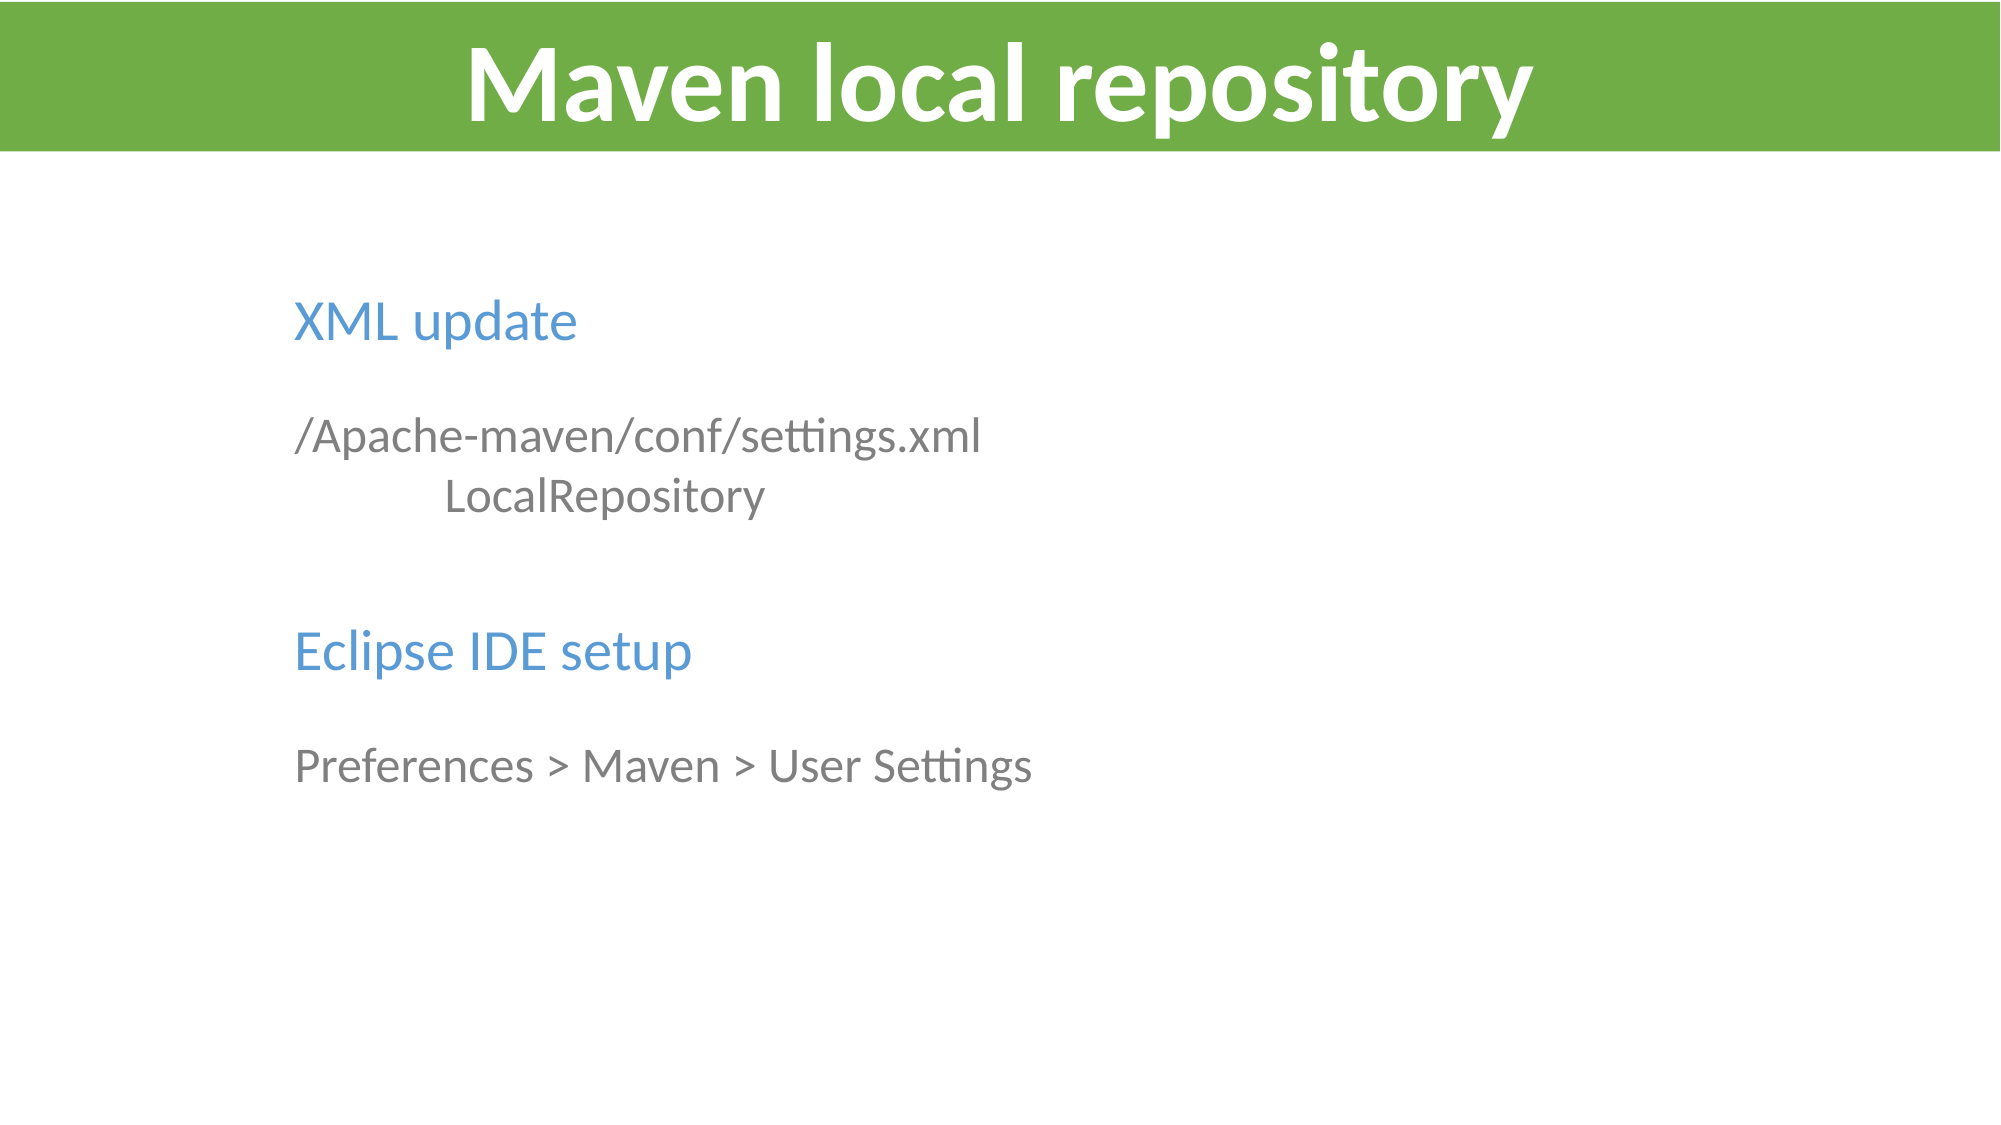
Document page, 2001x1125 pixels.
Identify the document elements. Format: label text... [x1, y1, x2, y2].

text_box Maven local repository [0, 1, 2000, 152]
text_box XML update /Apache-maven/conf/settings.xml LocalRepository Eclipse IDE setup Preferences > Maven > User Settings [279, 274, 1049, 800]
